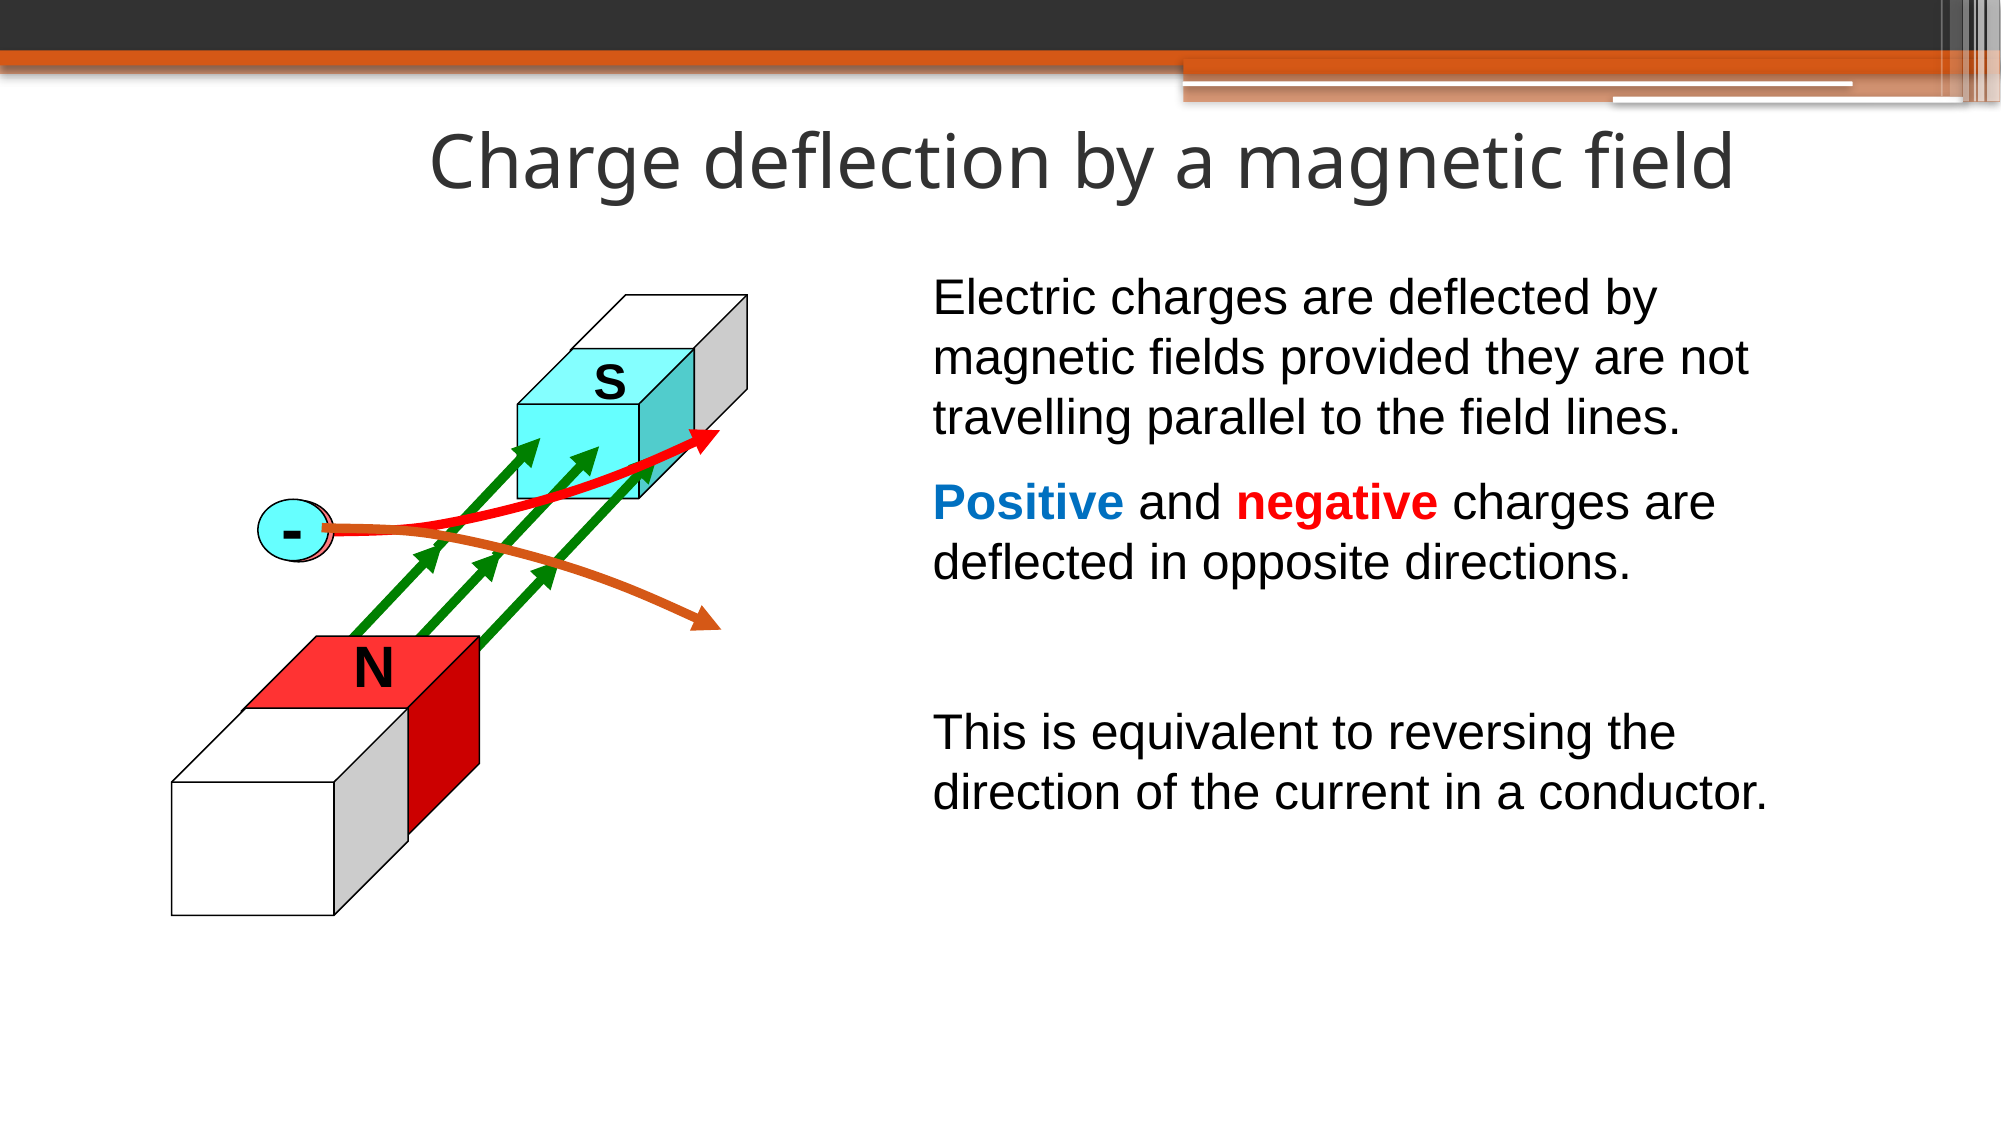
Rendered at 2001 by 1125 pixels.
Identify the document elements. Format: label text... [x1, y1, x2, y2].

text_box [263, 429, 721, 477]
title Charge deflection by a magnetic field [414, 101, 1764, 217]
text_box Electric charges are deflected by magnetic fields provided they are not travelling parallel to the field lines. Positive and negative charges are deflected in opposite directions. This is equivalent to reversing the direction of the current in a conductor. [918, 256, 1875, 827]
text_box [171, 294, 748, 916]
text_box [257, 478, 722, 630]
